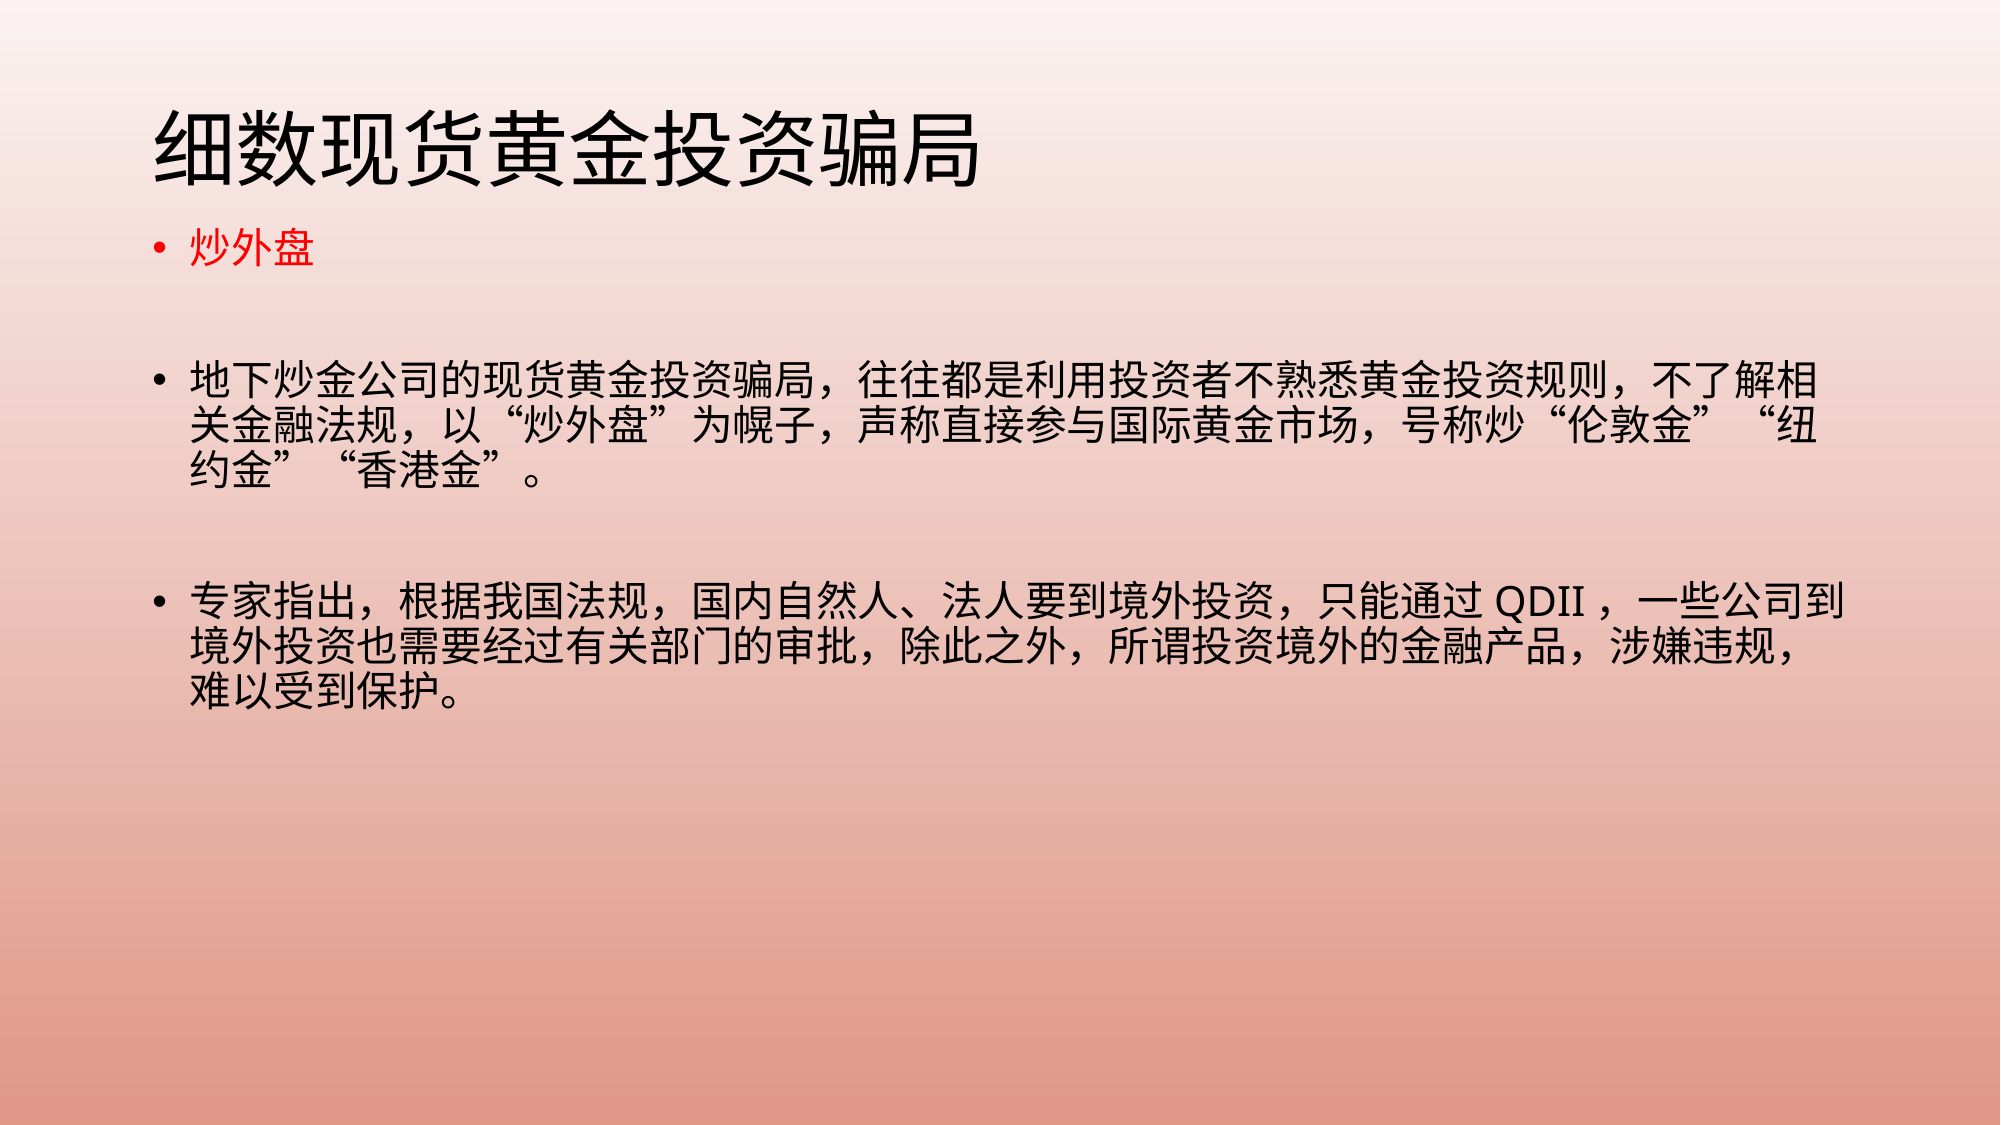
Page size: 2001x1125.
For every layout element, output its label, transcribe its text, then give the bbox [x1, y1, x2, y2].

title 细数现货黄金投资骗局 [137, 59, 1863, 219]
list 炒外盘 地下炒金公司的现货黄金投资骗局，往往都是利用投资者不熟悉黄金投资规则，不了解相关金融法规，以“炒外盘”为幌子，声称直接参与国际黄金市场，号称炒“伦敦金”“纽约金”“香港金”。 专家指出，根据我国法规，国内自然人、法人要到境外投资，只能通过QDII，一些公司到境外投资也需要经过有关部门的审批，除此之外，所谓投资境外的金融产品，涉嫌违规，难以受到保护。 [137, 219, 1863, 1014]
